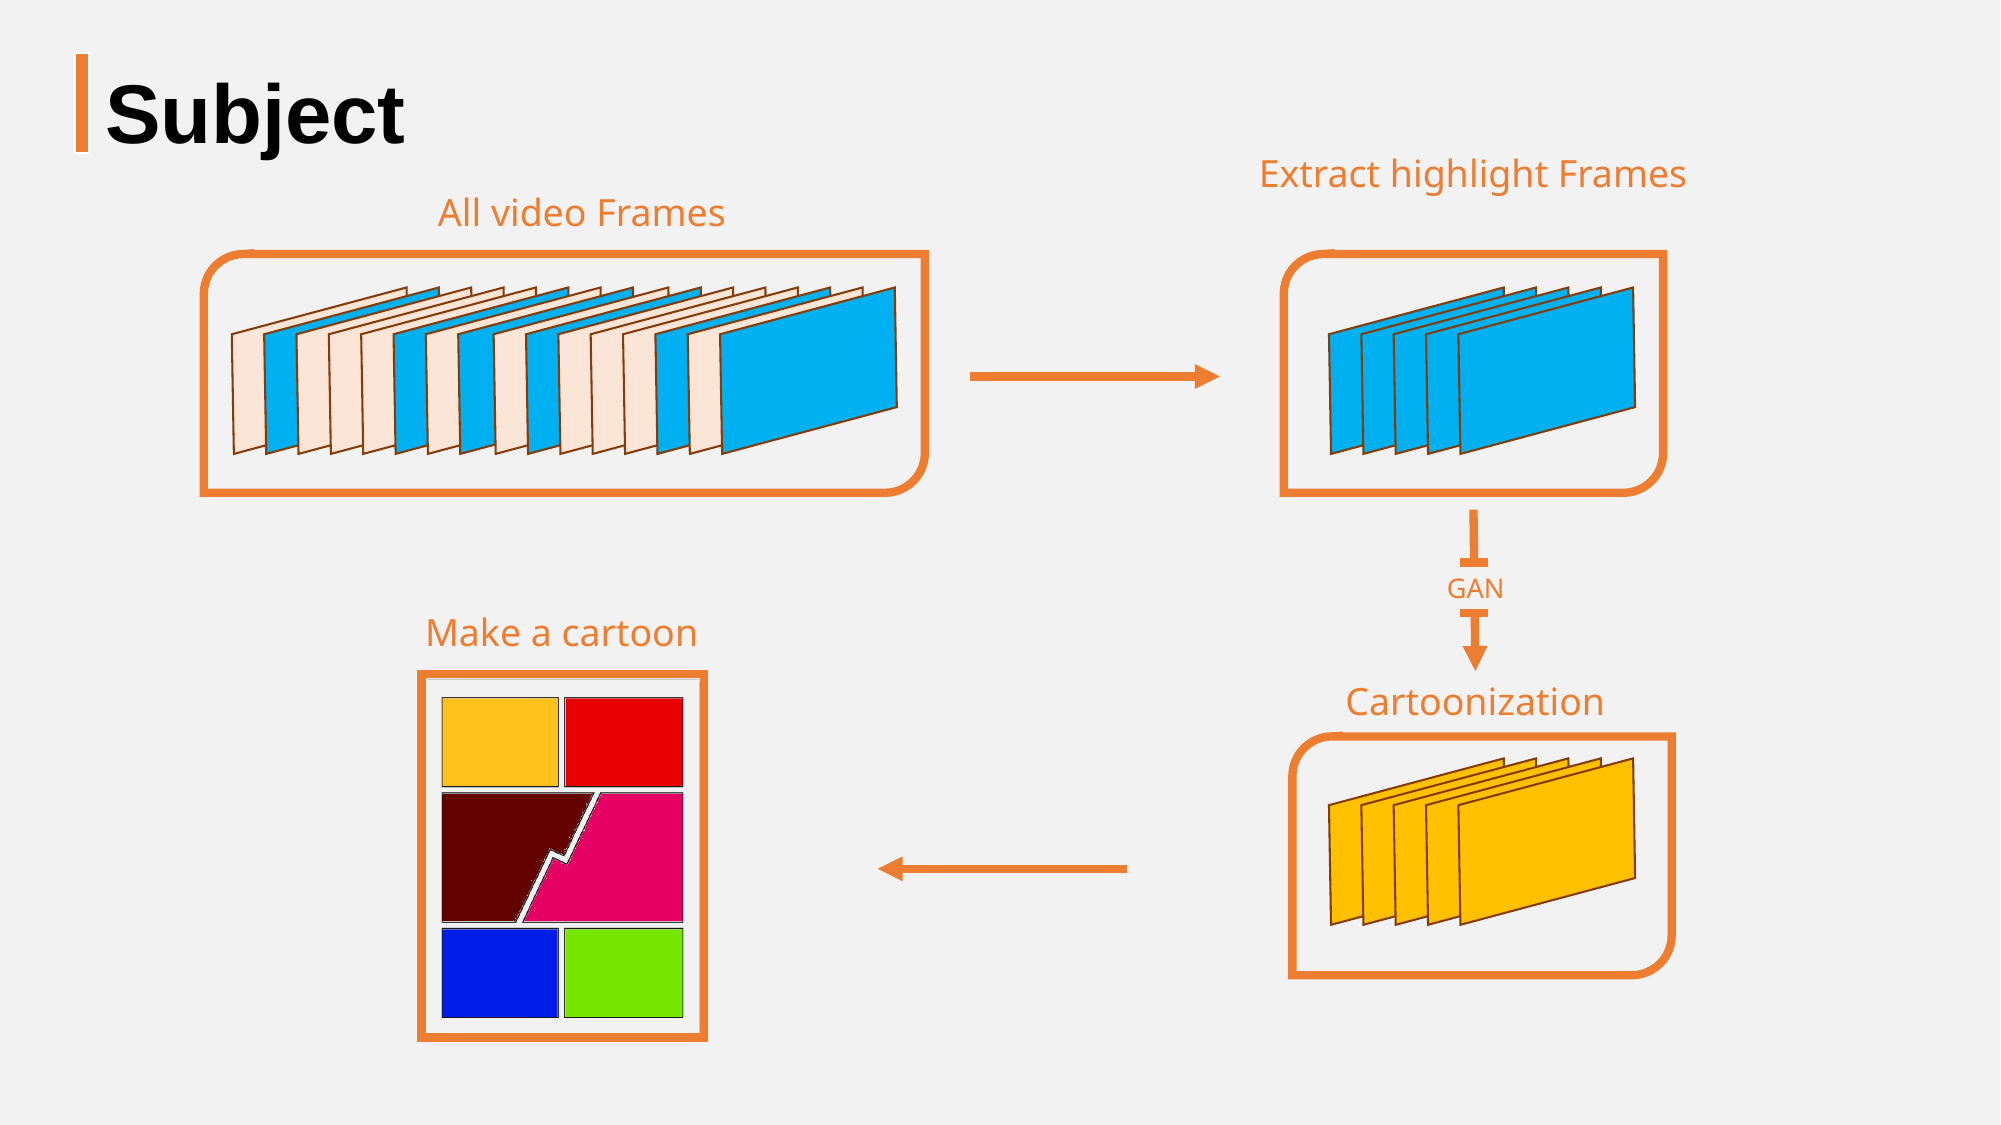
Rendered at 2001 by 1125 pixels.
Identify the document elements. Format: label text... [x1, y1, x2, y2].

text_box GAN [1476, 564, 1583, 612]
text_box Cartoonization [1238, 670, 1713, 731]
text_box Subject [90, 53, 619, 168]
text_box GAN [1368, 564, 1473, 612]
text_box Make a cartoon [324, 601, 799, 662]
text_box [1282, 252, 1665, 494]
picture [421, 674, 705, 1038]
text_box Extract highlight Frames [1236, 142, 1711, 203]
text_box All video Frames [345, 181, 819, 242]
text_box [202, 252, 926, 494]
text_box [1291, 735, 1673, 977]
text_box [74, 52, 90, 154]
